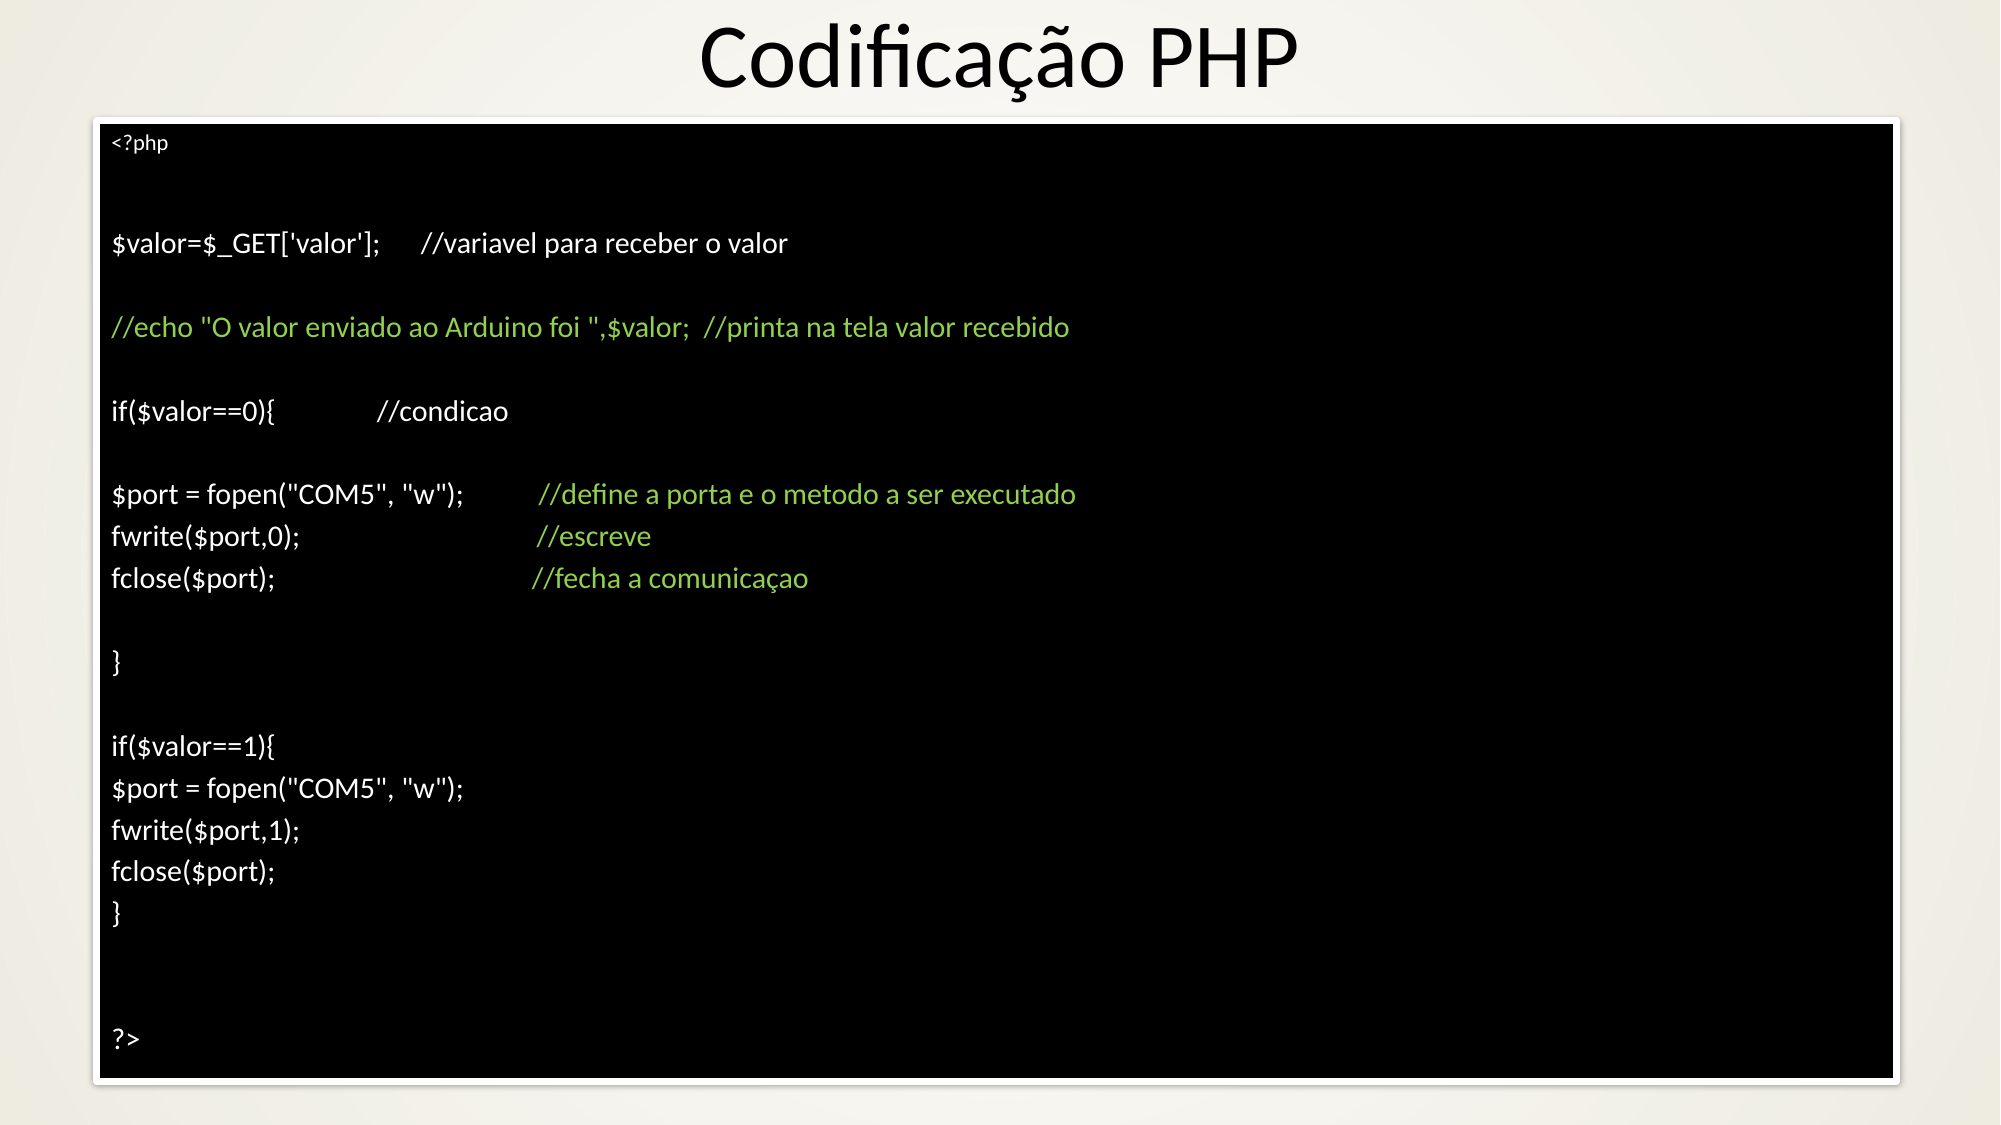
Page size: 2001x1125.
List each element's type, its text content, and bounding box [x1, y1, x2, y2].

list <?php $valor=$_GET['valor']; //variavel para receber o valor //echo "O valor enviado ao Arduino foi ",$valor; //printa na tela valor recebido if($valor==0){ //condicao $port = fopen("COM5", "w"); //define a porta e o metodo a ser executado fwrite($port,0); //escreve fclose($port); //fecha a comunicaçao } if($valor==1){ $port = fopen("COM5", "w"); fwrite($port,1); fclose($port); } ?> [93, 117, 1900, 1085]
title Codificação PHP [99, 0, 1900, 116]
